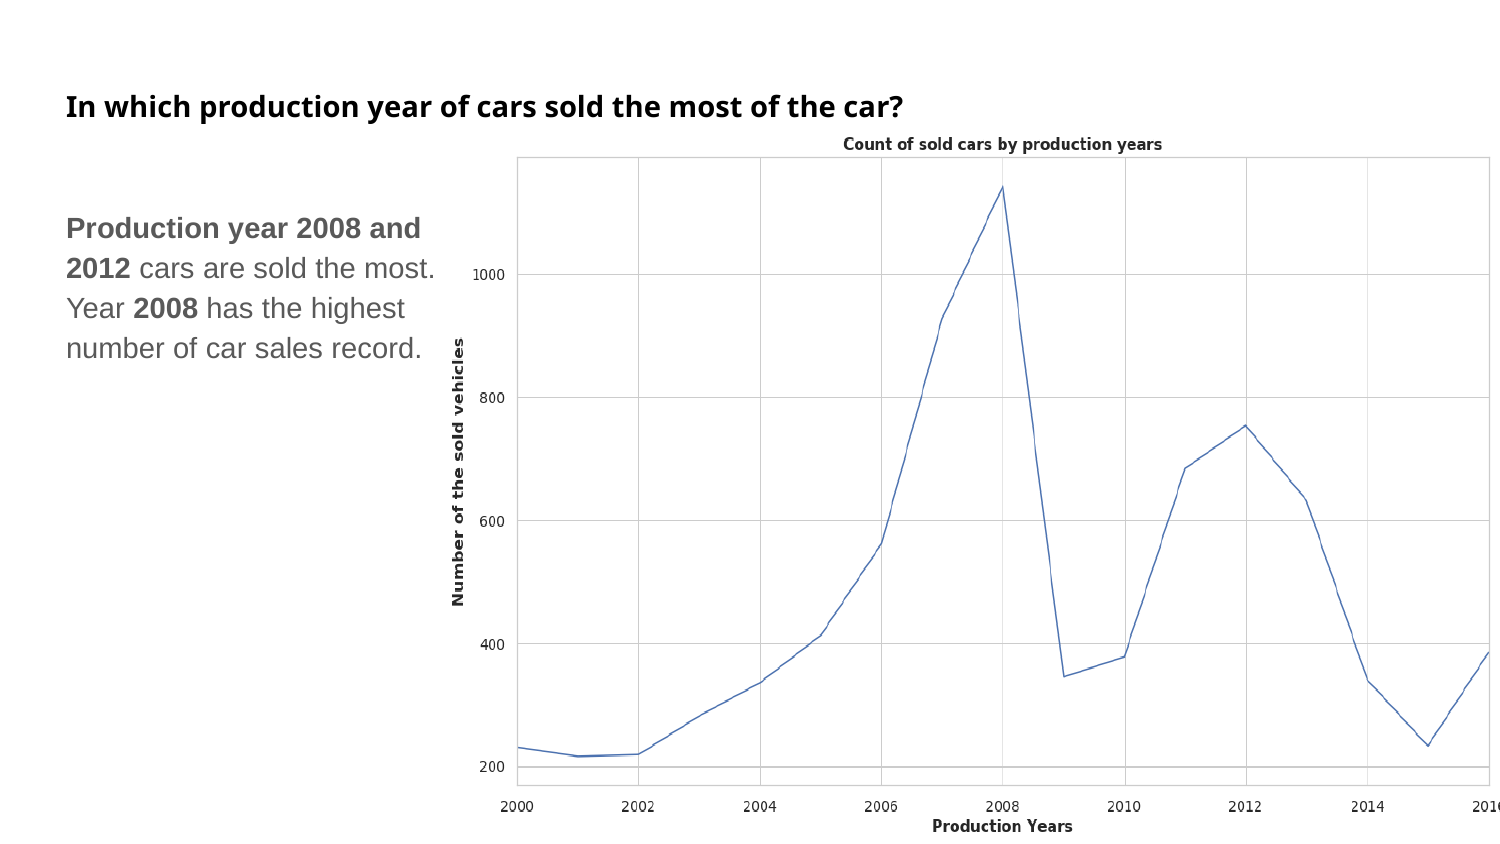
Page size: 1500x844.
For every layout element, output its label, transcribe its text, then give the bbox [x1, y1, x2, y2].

picture [446, 130, 1500, 844]
list Production year 2008 and 2012 cars are sold the most. Year 2008 has the highest number of car sales record. [51, 189, 441, 750]
title In which production year of cars sold the most of the car? [51, 72, 1449, 167]
